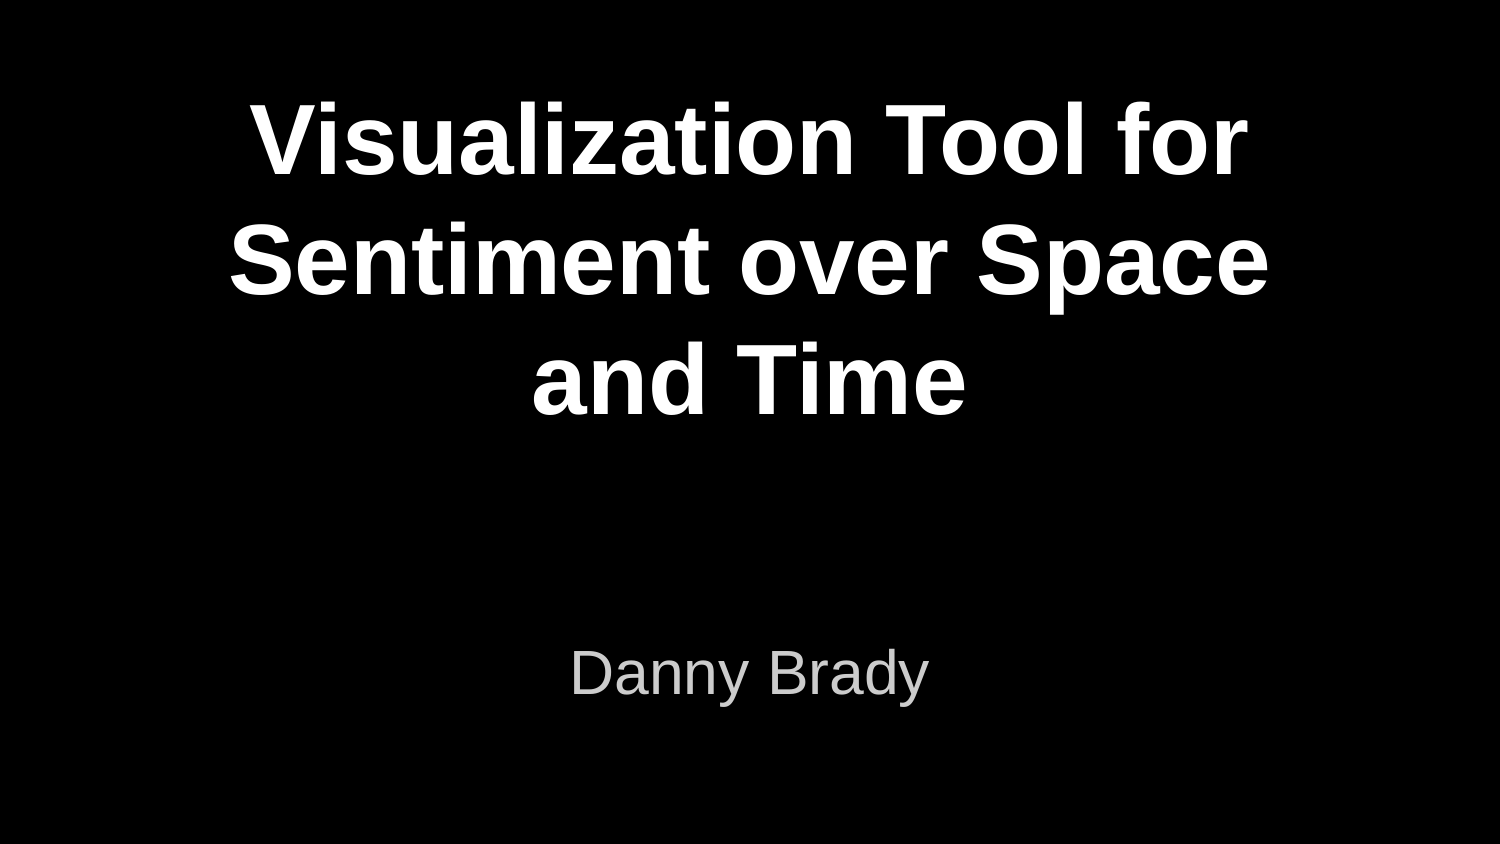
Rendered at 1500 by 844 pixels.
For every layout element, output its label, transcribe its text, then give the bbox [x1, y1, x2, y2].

title Visualization Tool for Sentiment over Space and Time [112, 259, 1388, 450]
subtitle Danny Brady [112, 617, 1388, 747]
